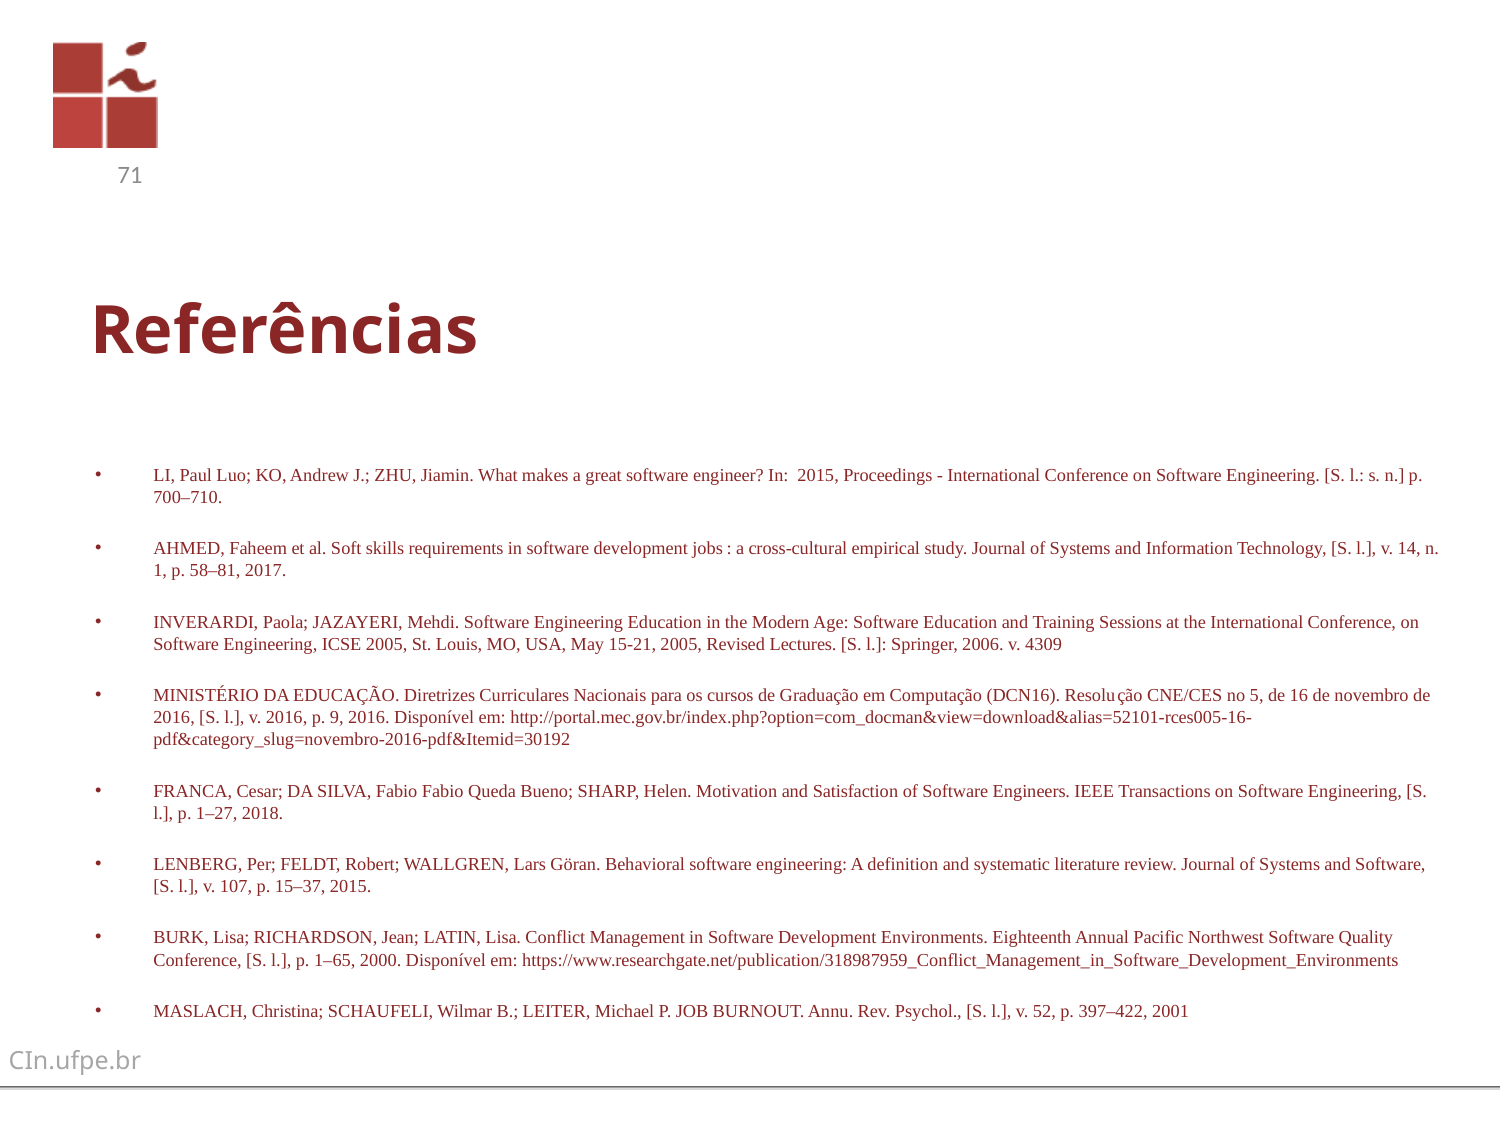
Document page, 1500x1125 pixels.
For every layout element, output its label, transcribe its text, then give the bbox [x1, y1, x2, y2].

slide_number 71 [53, 146, 158, 200]
title Referências [75, 233, 1425, 421]
picture [53, 42, 158, 146]
list LI, Paul Luo; KO, Andrew J.; ZHU, Jiamin. What makes a great software engineer? In: 2015, Proceedings - International Conference on Software Engineering. [S. l.: s. n.] p. 700–710. AHMED, Faheem et al. Soft skills requirements in software development jobs : a cross-cultural empirical study. Journal of Systems and Information Technology, [S. l.], v. 14, n. 1, p. 58–81, 2017. INVERARDI, Paola; JAZAYERI, Mehdi. Software Engineering Education in the Modern Age: Software Education and Training Sessions at the International Conference, on Software Engineering, ICSE 2005, St. Louis, MO, USA, May 15-21, 2005, Revised Lectures. [S. l.]: Springer, 2006. v. 4309 MINISTÉRIO DA EDUCAÇÃO. Diretrizes Curriculares Nacionais para os cursos de Graduação em Computação (DCN16). Resolução CNE/CES no 5, de 16 de novembro de 2016, [S. l.], v. 2016, p. 9, 2016. Disponível em: http://portal.mec.gov.br/index.php?option=com_docman&view=download&alias=52101-rces005-16-pdf&category_slug=novembro-2016-pdf&Itemid=30192 FRANCA, Cesar; DA SILVA, Fabio Fabio Queda Bueno; SHARP, Helen. Motivation and Satisfaction of Software Engineers. IEEE Transactions on Software Engineering, [S. l.], p. 1–27, 2018. LENBERG, Per; FELDT, Robert; WALLGREN, Lars Göran. Behavioral software engineering: A definition and systematic literature review. Journal of Systems and Software, [S. l.], v. 107, p. 15–37, 2015. BURK, Lisa; RICHARDSON, Jean; LATIN, Lisa. Conflict Management in Software Development Environments. Eighteenth Annual Pacific Northwest Software Quality Conference, [S. l.], p. 1–65, 2000. Disponível em: https://www.researchgate.net/publication/318987959_Conflict_Management_in_Software_Development_Environments MASLACH, Christina; SCHAUFELI, Wilmar B.; LEITER, Michael P. JOB BURNOUT. Annu. Rev. Psychol., [S. l.], v. 52, p. 397–422, 2001 [80, 455, 1464, 1033]
picture [0, 1086, 1500, 1090]
